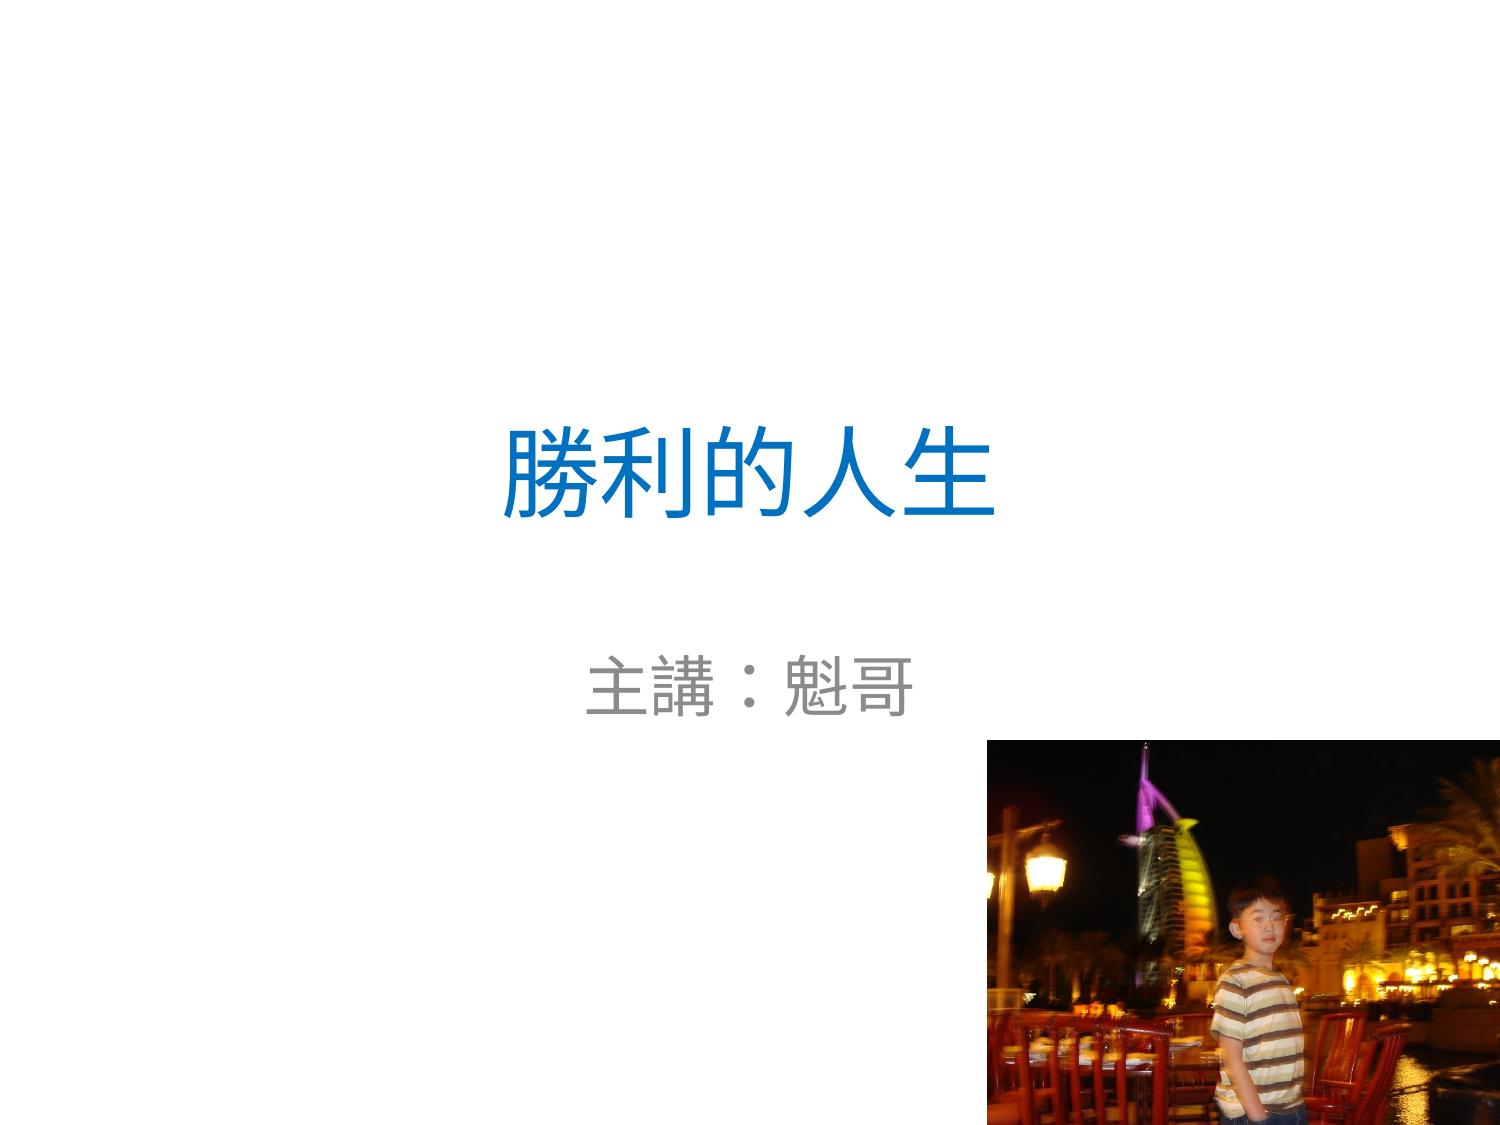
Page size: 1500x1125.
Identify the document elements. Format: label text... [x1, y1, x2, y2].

picture [987, 740, 1500, 1125]
title 勝利的人生 [112, 349, 1388, 591]
subtitle 主講：魁哥 [225, 637, 1275, 925]
